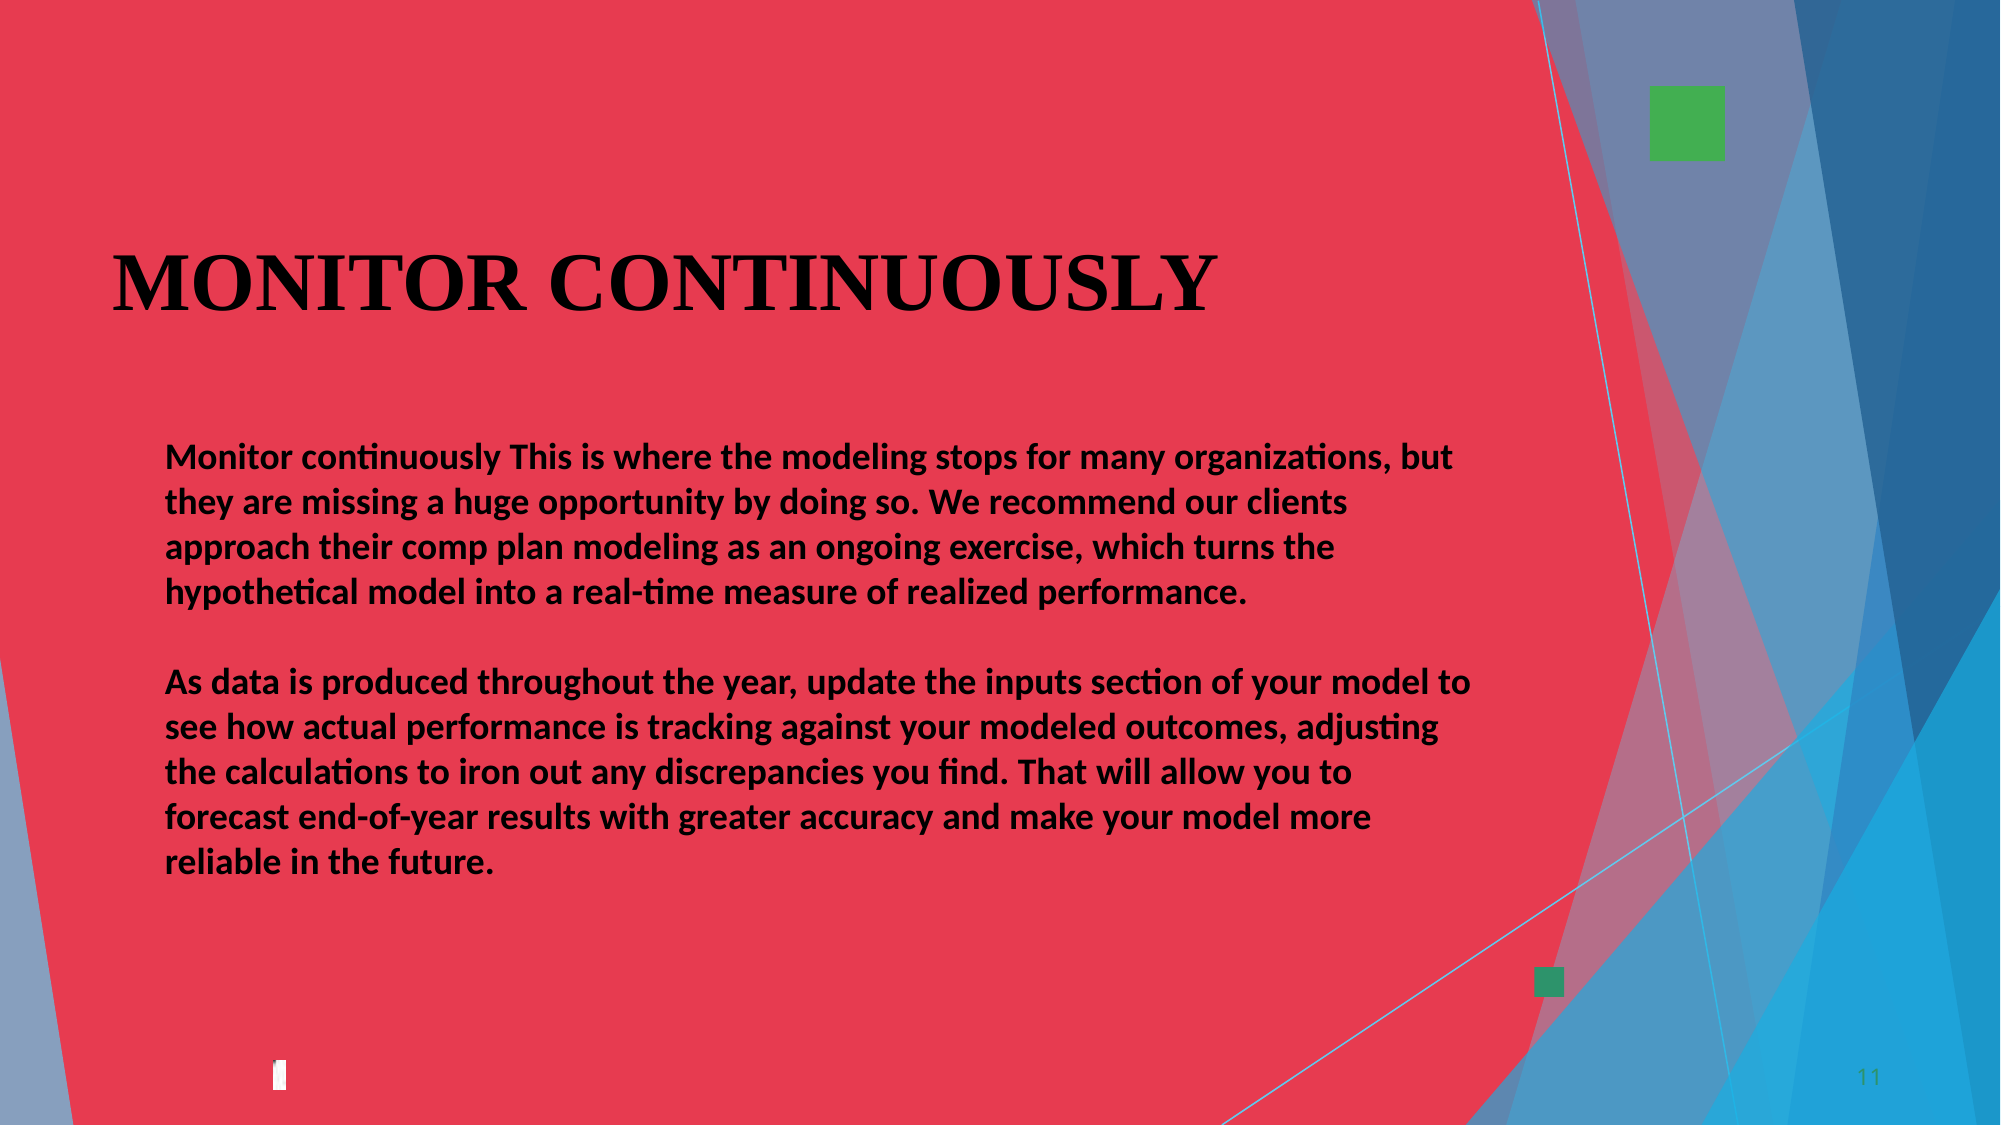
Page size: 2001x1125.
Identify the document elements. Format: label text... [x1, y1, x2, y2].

text_box [1534, 967, 1565, 997]
text_box Monitor continuously This is where the modeling stops for many organizations, but they are missing a huge opportunity by doing so. We recommend our clients approach their comp plan modeling as an ongoing exercise, which turns the hypothetical model into a real-time measure of realized performance. As data is produced throughout the year, update the inputs section of your model to see how actual performance is tracking against your modeled outcomes, adjusting the calculations to iron out any discrepancies you find. That will allow you to forecast end-of-year results with greater accuracy and make your model more reliable in the future. [150, 424, 1502, 890]
picture [273, 1060, 287, 1091]
text_box 11 [1849, 1061, 1888, 1095]
text_box MONITOR CONTINUOUSLY [112, 224, 1467, 328]
text_box [1649, 86, 1725, 162]
